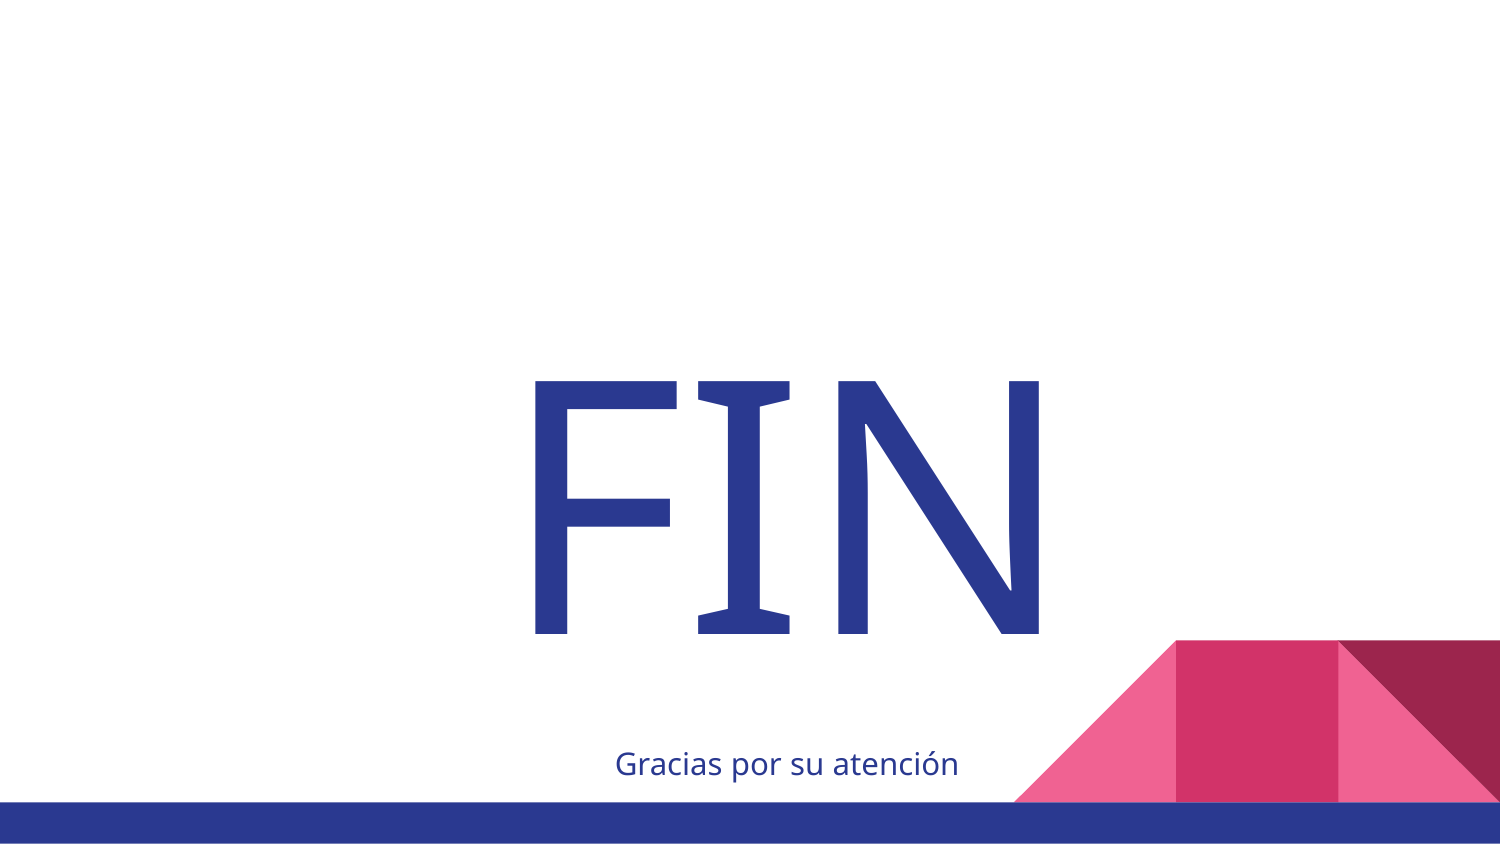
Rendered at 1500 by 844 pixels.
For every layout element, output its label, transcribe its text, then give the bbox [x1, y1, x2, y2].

list FIN Gracias por su atención [51, 201, 1449, 750]
